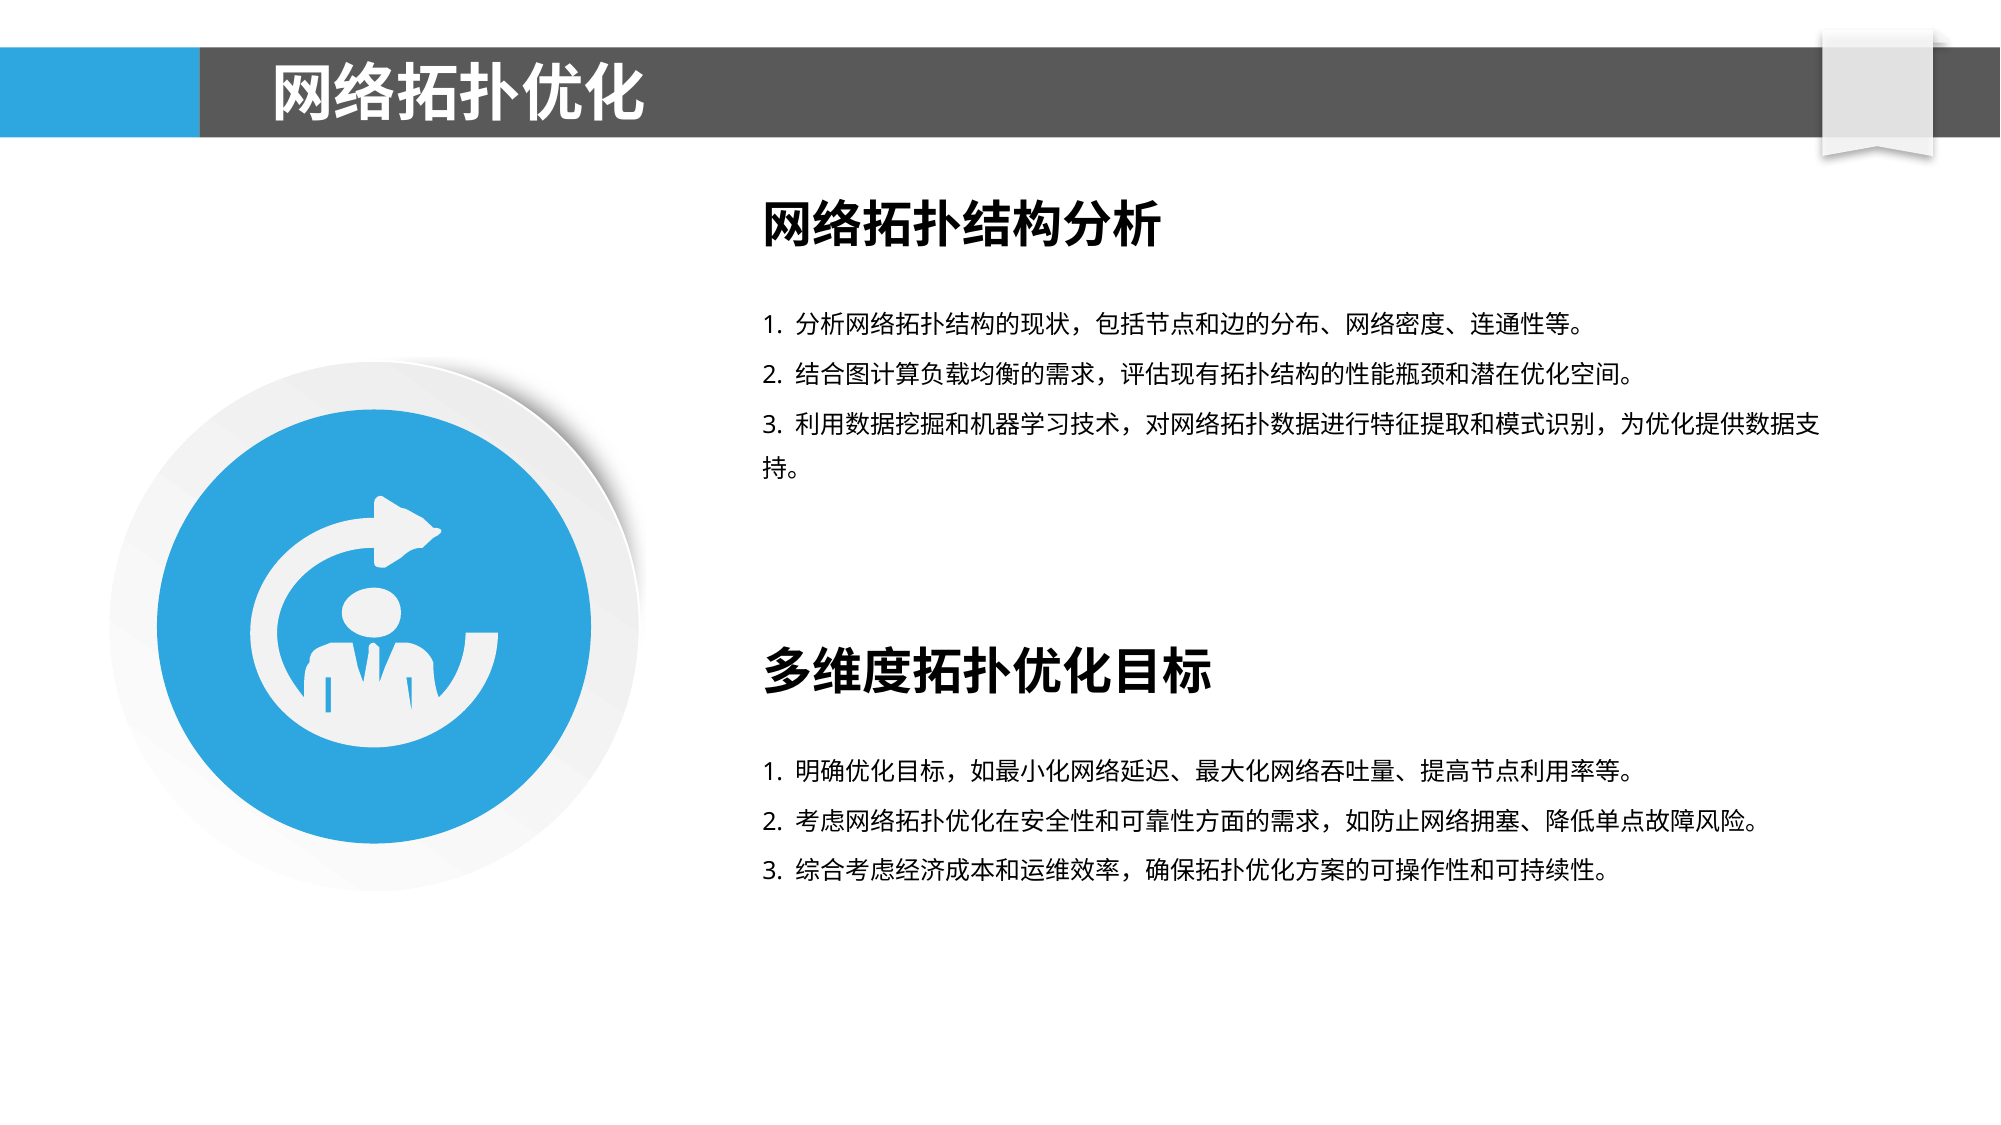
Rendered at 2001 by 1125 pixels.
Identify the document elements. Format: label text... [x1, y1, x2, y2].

title 网络拓扑优化 [242, 47, 2000, 134]
list 1. 明确优化目标，如最小化网络延迟、最大化网络吞吐量、提高节点利用率等。 2. 考虑网络拓扑优化在安全性和可靠性方面的需求，如防止网络拥塞、降低单点故障风险。 3. 综合考虑经济成本和运维效率，确保拓扑优化方案的可操作性和可持续性。 [747, 732, 1857, 1028]
list 多维度拓扑优化目标 [747, 626, 1857, 713]
list 1. 分析网络拓扑结构的现状，包括节点和边的分布、网络密度、连通性等。 2. 结合图计算负载均衡的需求，评估现有拓扑结构的性能瓶颈和潜在优化空间。 3. 利用数据挖掘和机器学习技术，对网络拓扑数据进行特征提取和模式识别，为优化提供数据支持。 [747, 286, 1857, 582]
list 网络拓扑结构分析 [747, 179, 1857, 266]
